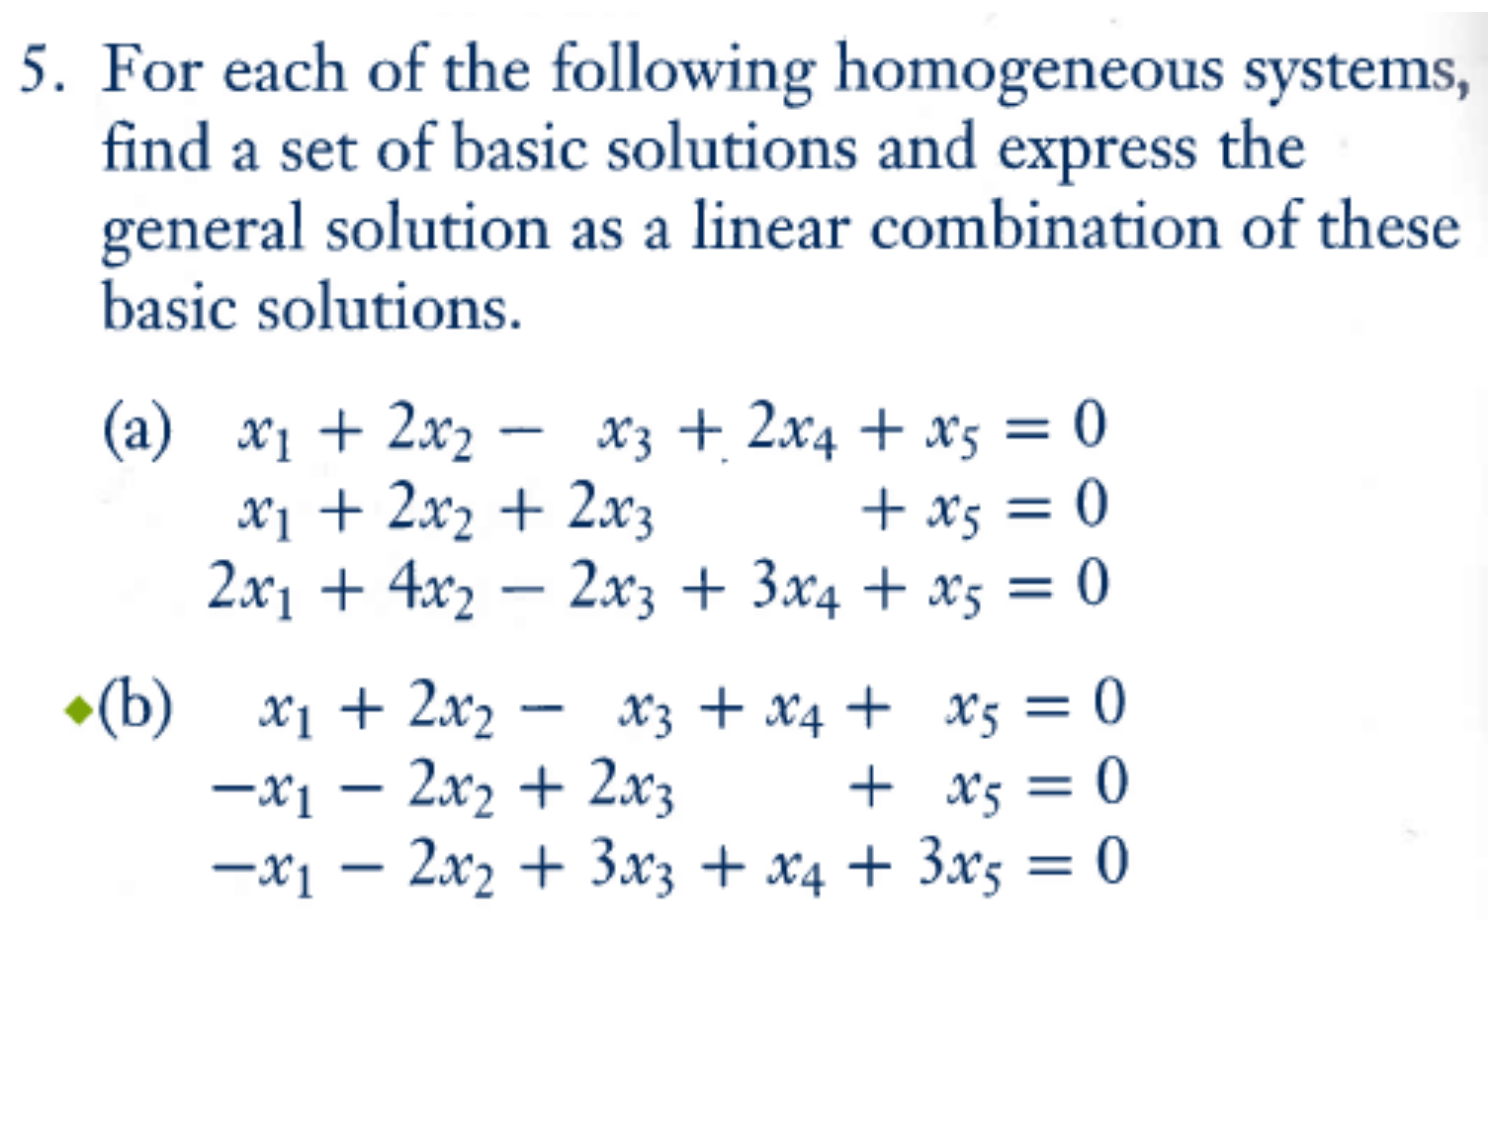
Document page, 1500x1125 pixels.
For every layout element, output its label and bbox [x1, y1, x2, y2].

picture [2, 12, 1488, 920]
